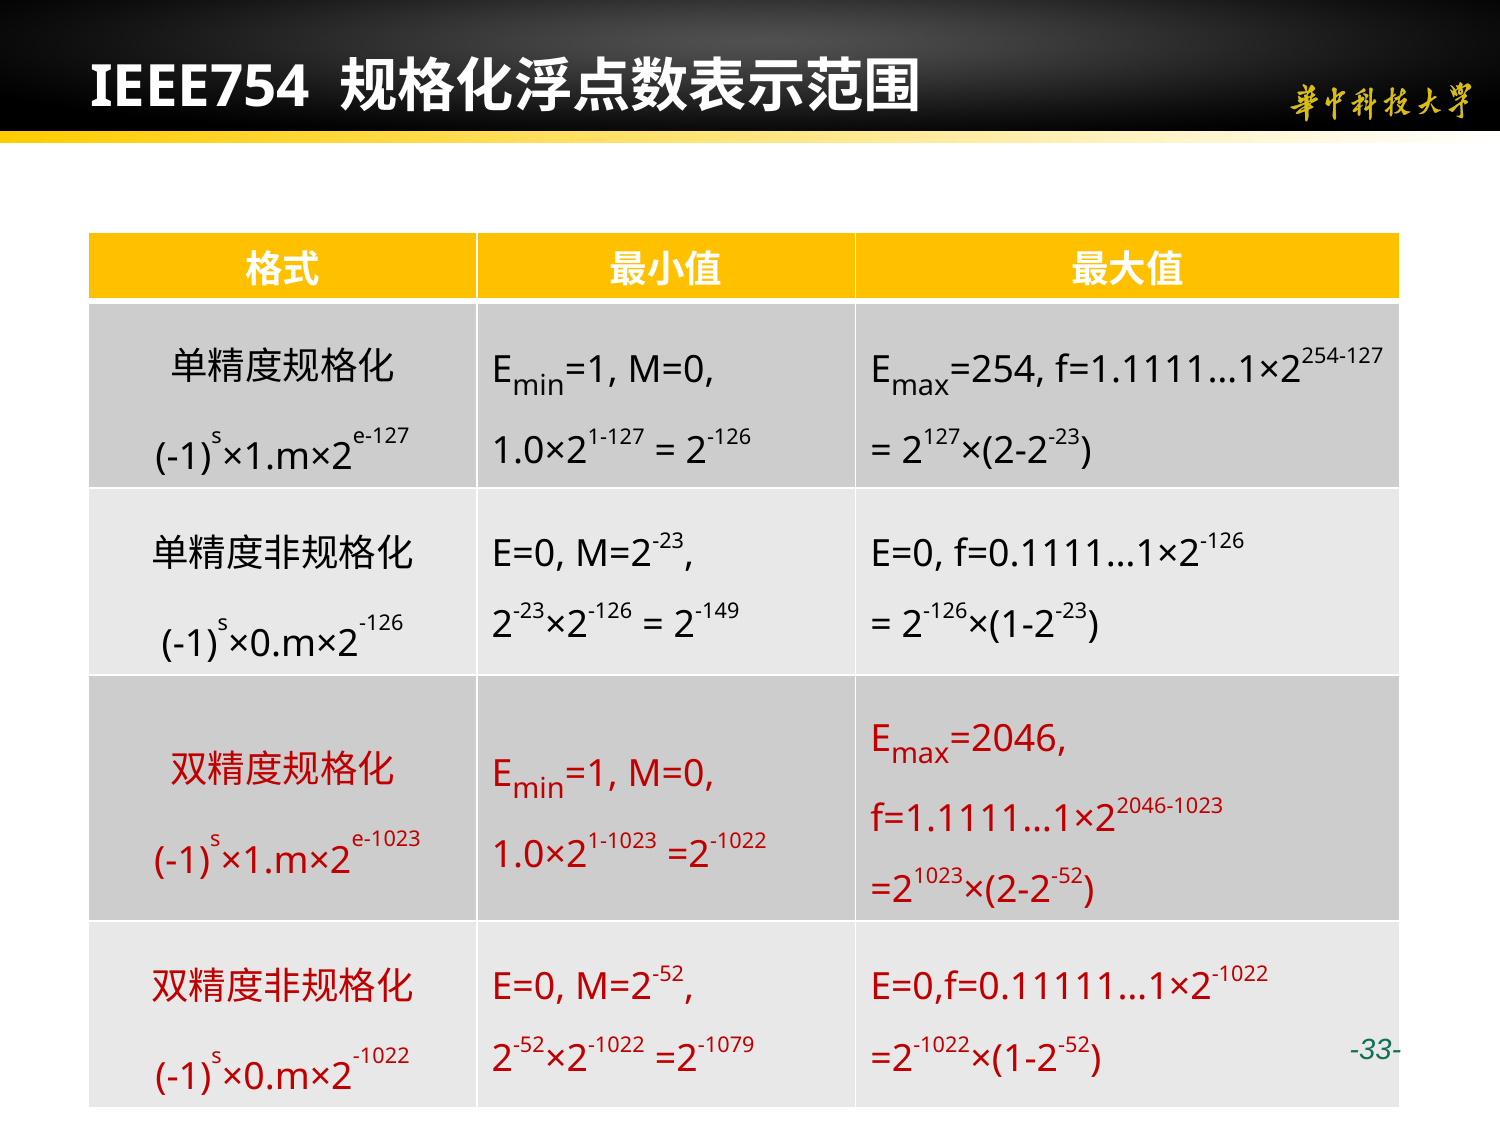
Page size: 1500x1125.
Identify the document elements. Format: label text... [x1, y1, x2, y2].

table_cell 单精度规格化 (-1)s×1.m×2e-127 [89, 304, 476, 487]
slide_number -33- [1257, 1023, 1425, 1102]
table_header 0 [650, 131, 655, 143]
table_header 最大值 [856, 233, 1399, 298]
table_header 最小值 [478, 233, 855, 298]
table_header 0 [562, 131, 567, 143]
table_header 0 [738, 131, 744, 143]
table_cell Emin=1, M=0, 1.0×21-1023 =2-1022 [478, 676, 855, 920]
table_cell Emax=254, f=1.1111…1×2254-127 = 2127×(2-2-23) [856, 304, 1399, 487]
table_cell E=0, M=2-23, 2-23×2-126 = 2-149 [478, 489, 855, 674]
table_cell Emax=2046, f=1.1111…1×22046-1023 =21023×(2-2-52) [856, 676, 1399, 920]
table_cell E=0,f=0.11111…1×2-1022 =2-1022×(1-2-52) [856, 922, 1399, 1107]
table_cell Emin=1, M=0, 1.0×21-127 = 2-126 [478, 304, 855, 487]
table_cell 双精度规格化 (-1)s×1.m×2e-1023 [89, 676, 476, 920]
table_cell E=0, M=2-52, 2-52×2-1022 =2-1079 [478, 922, 855, 1107]
picture [0, 0, 1500, 131]
title IEEE754 规格化浮点数表示范围 [74, 34, 1426, 131]
table_header 格式 [89, 233, 476, 298]
table_cell 双精度非规格化 (-1)s×0.m×2-1022 [89, 922, 476, 1107]
table_cell 单精度非规格化 (-1)s×0.m×2-126 [89, 489, 476, 674]
table_cell E=0, f=0.1111…1×2-126 = 2-126×(1-2-23) [856, 489, 1399, 674]
